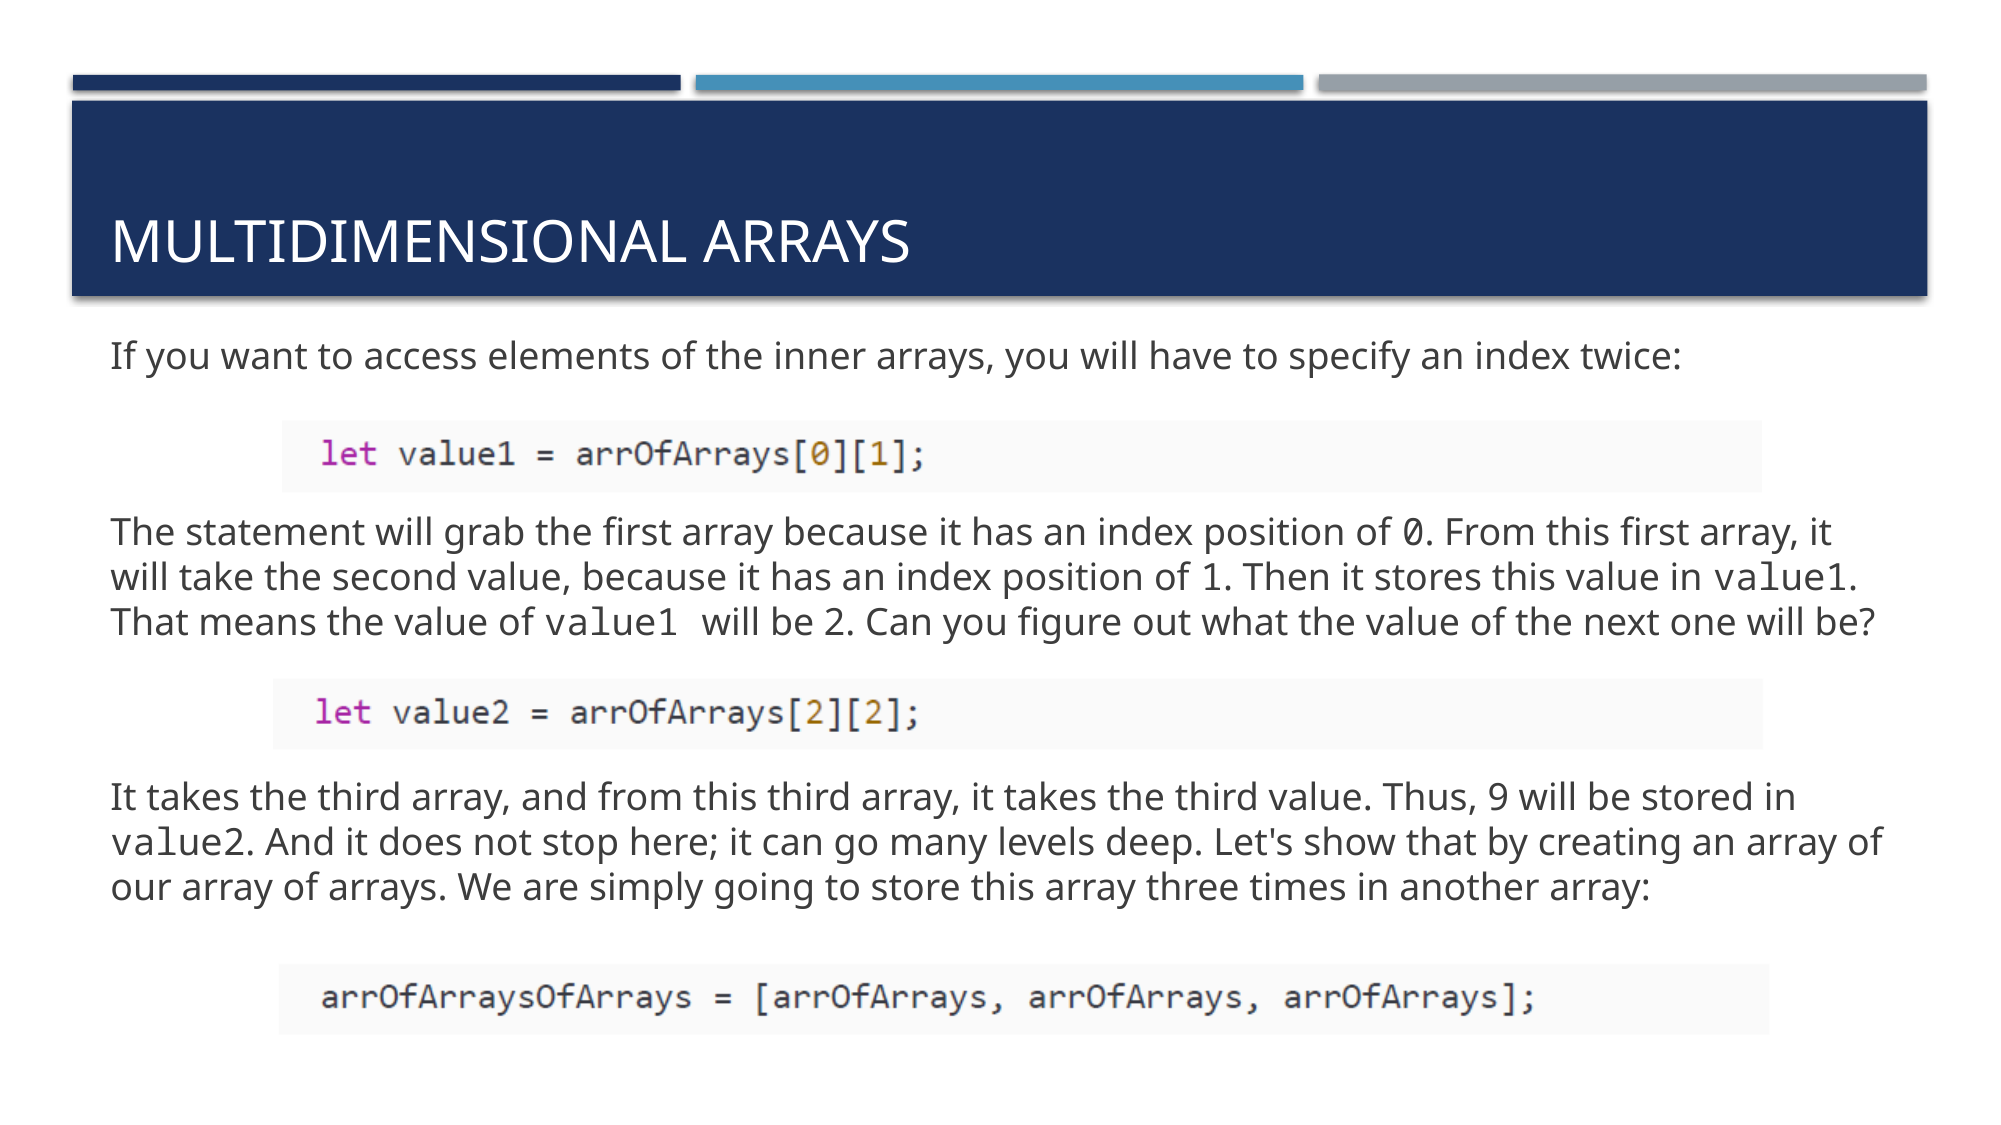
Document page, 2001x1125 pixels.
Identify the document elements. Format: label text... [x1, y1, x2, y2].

picture [281, 412, 1763, 494]
list If you want to access elements of the inner arrays, you will have to specify an index twice: The statement will grab the first array because it has an index position of 0. From this first array, it will take the second value, because it has an index position of 1. Then it stores this value in value1. That means the value of value1 will be 2. Can you figure out what the value of the next one will be? It takes the third array, and from this third array, it takes the third value. Thus, 9 will be stored in value2. And it does not stop here; it can go many levels deep. Let's show that by creating an array of our array of arrays. We are simply going to store this array three times in another array: [95, 324, 1905, 1072]
title Multidimensional arrays [95, 115, 1905, 282]
picture [273, 676, 1771, 756]
picture [273, 951, 1771, 1039]
